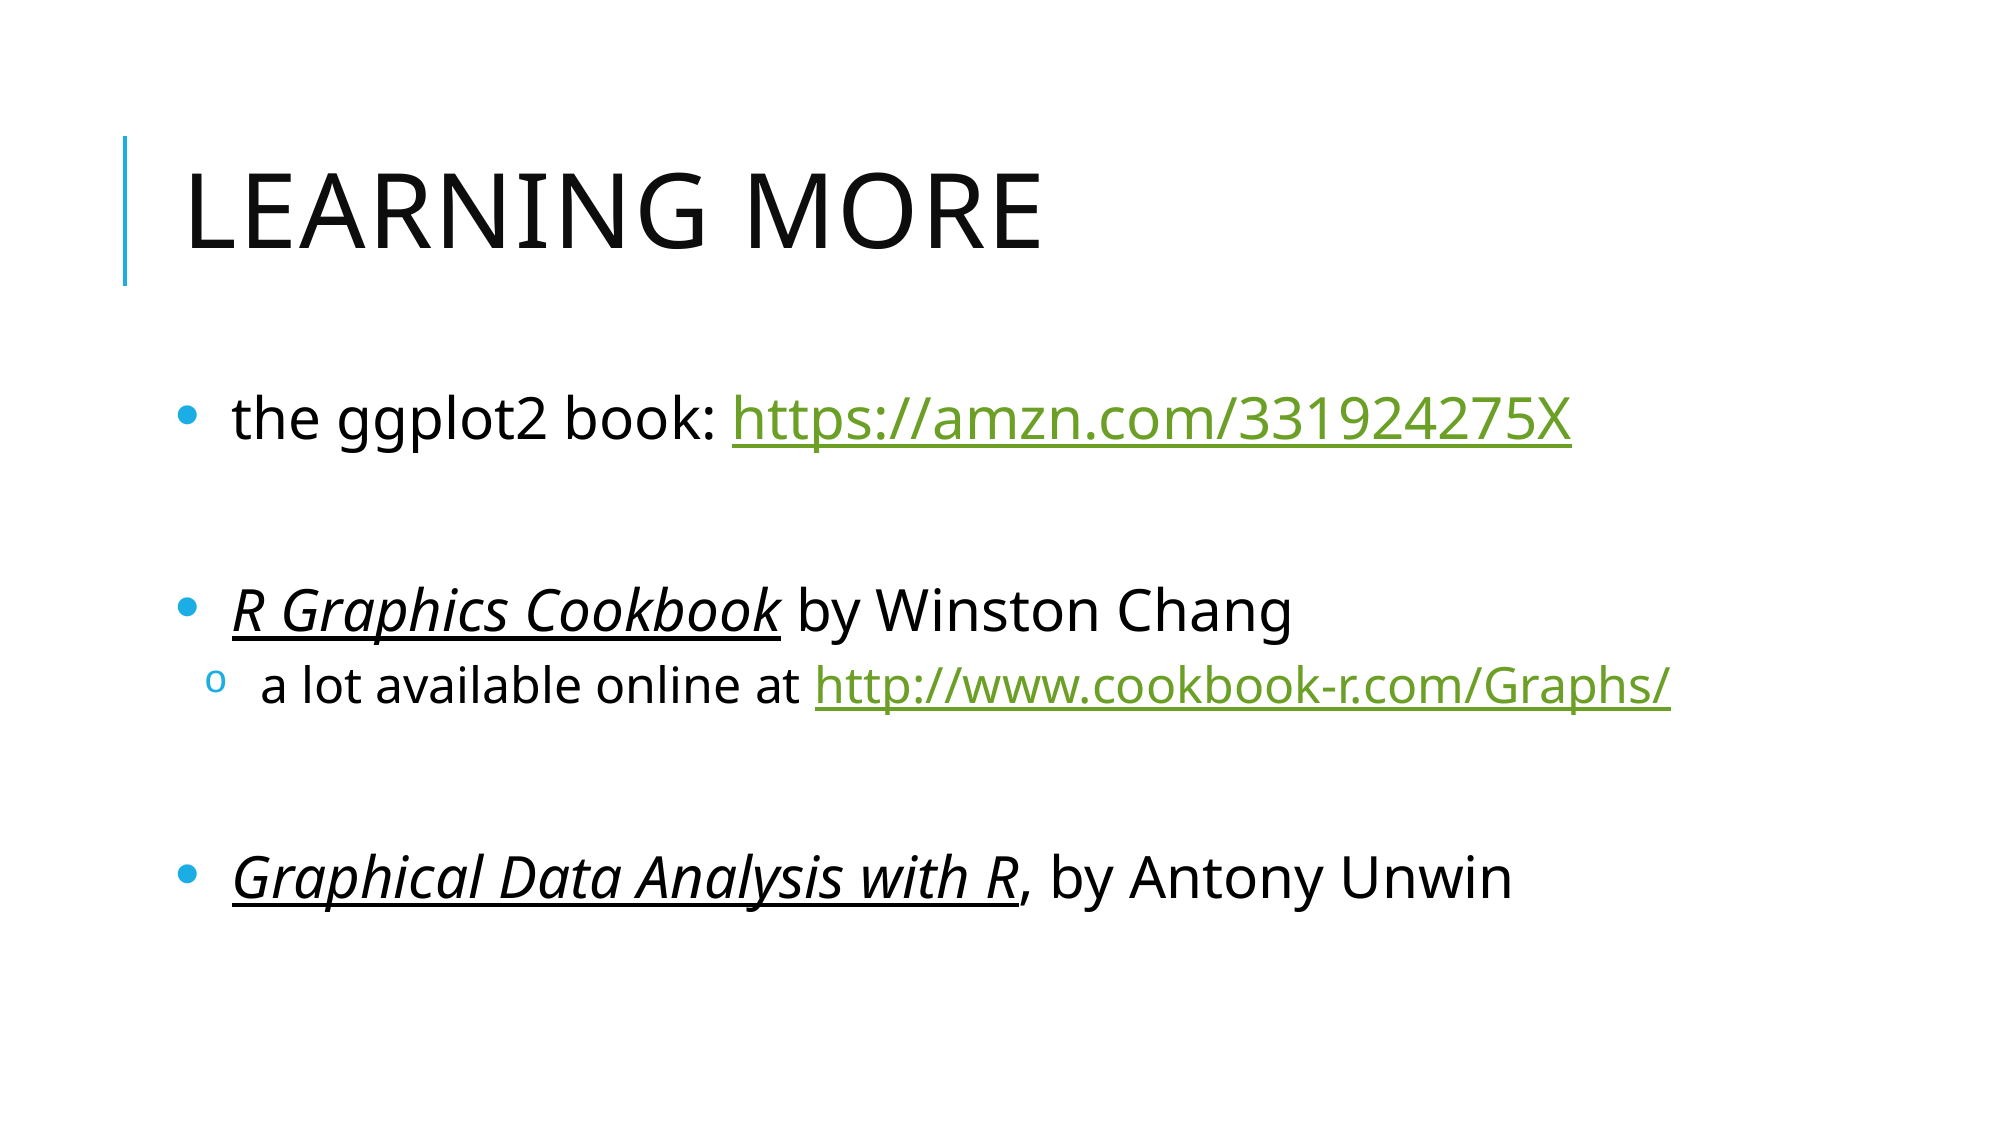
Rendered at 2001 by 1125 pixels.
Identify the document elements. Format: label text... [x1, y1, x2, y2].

title Learning more [168, 96, 1763, 342]
list the ggplot2 book: https://amzn.com/331924275X R Graphics Cookbook by Winston Chang a lot available online at http://www.cookbook-r.com/Graphs/ Graphical Data Analysis with R, by Antony Unwin [168, 375, 1763, 1035]
